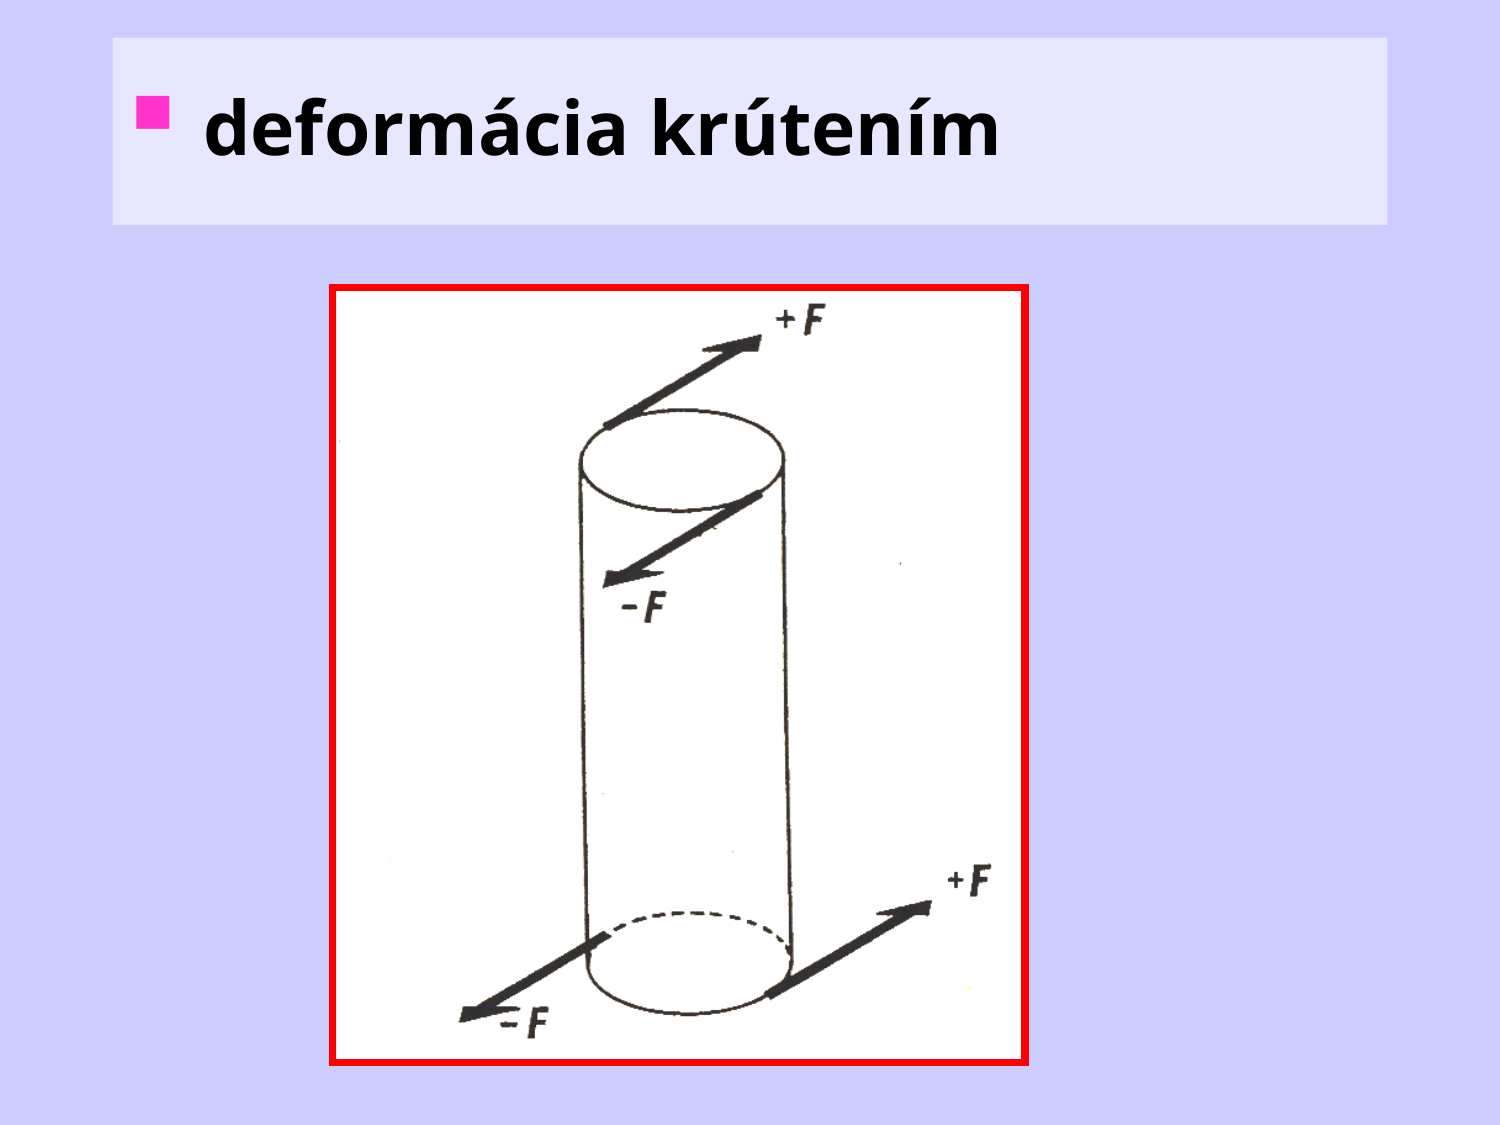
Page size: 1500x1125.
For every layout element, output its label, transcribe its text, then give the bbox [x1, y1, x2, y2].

title deformácia krútením [112, 37, 1388, 226]
picture [336, 290, 1022, 1059]
